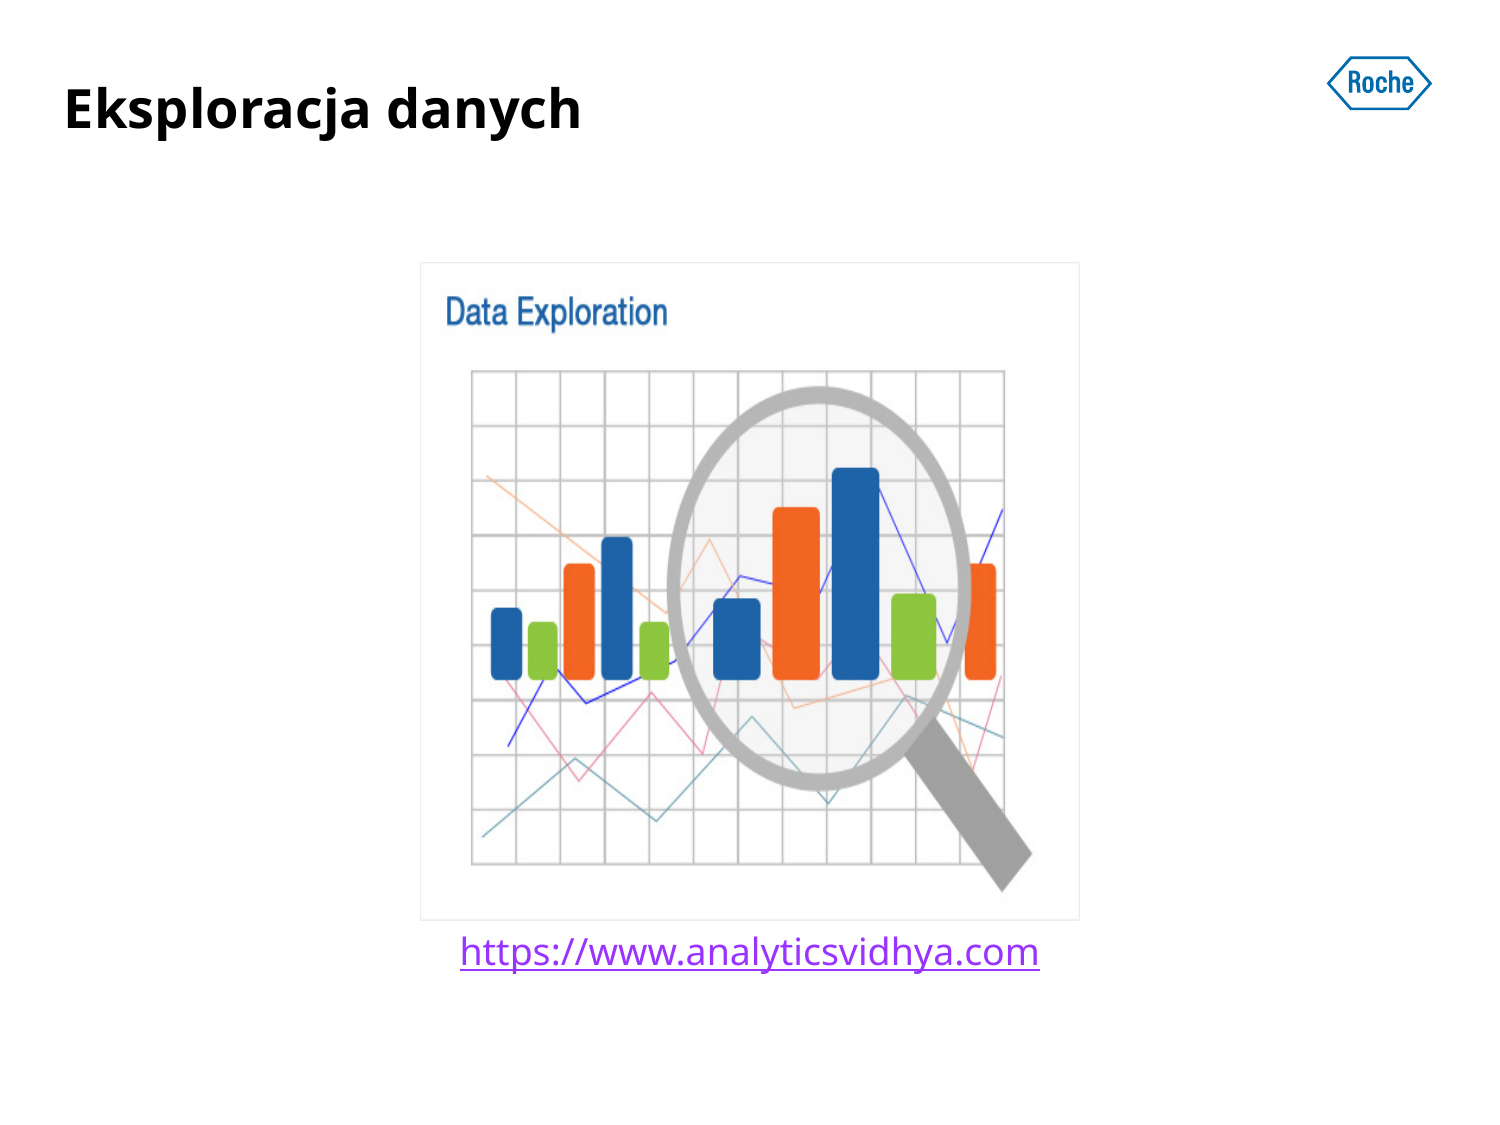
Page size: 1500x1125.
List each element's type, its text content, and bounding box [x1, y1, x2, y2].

picture [420, 262, 1080, 921]
text_box https://www.analyticsvidhya.com [74, 920, 1425, 1005]
title Eksploracja danych [63, 74, 1272, 290]
